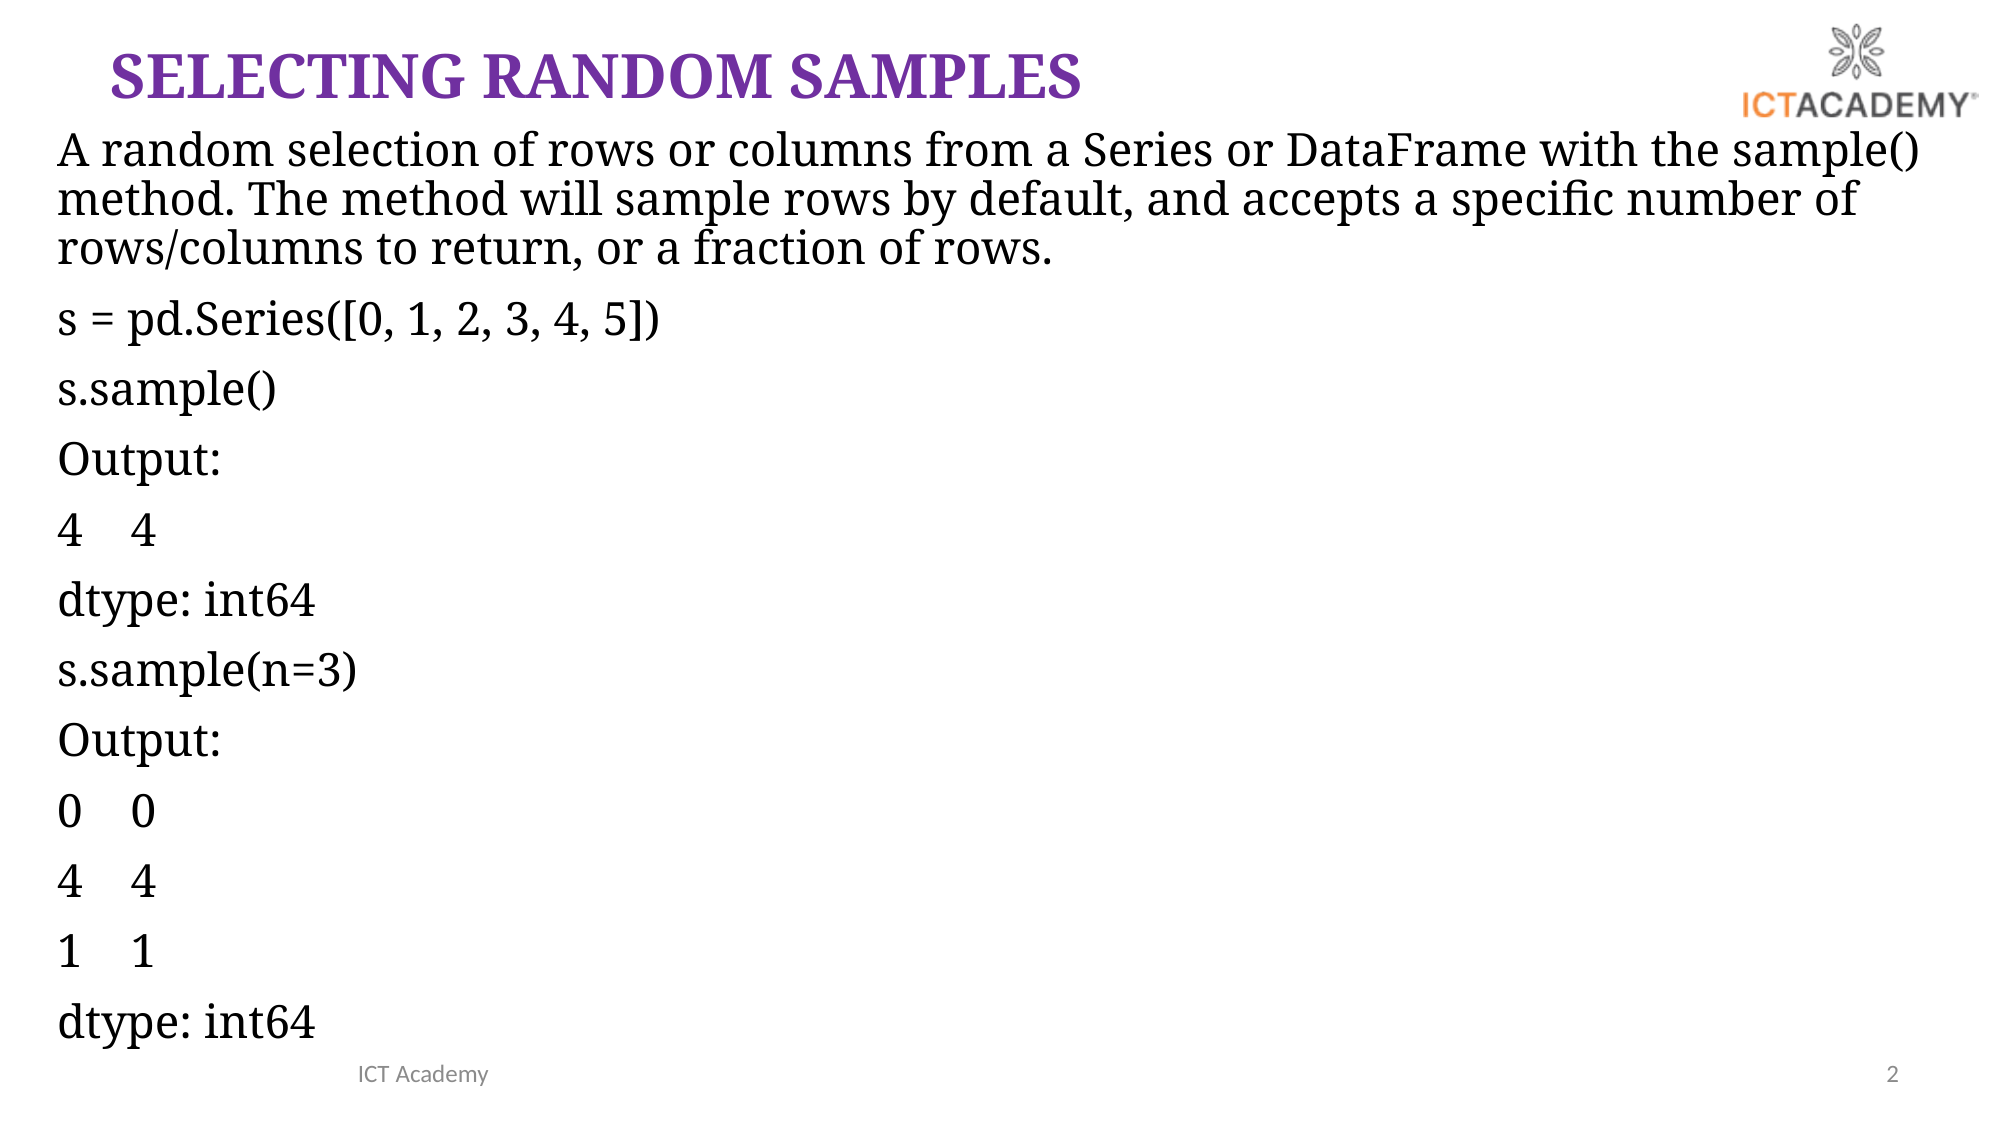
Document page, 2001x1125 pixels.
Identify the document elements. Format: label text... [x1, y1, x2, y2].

footer ICT Academy [85, 1042, 761, 1103]
list A random selection of rows or columns from a Series or DataFrame with the sample() method. The method will sample rows by default, and accepts a specific number of rows/columns to return, or a fraction of rows. s = pd.Series([0, 1, 2, 3, 4, 5]) s.sample() Output: 4 4 dtype: int64 s.sample(n=3) Output: 0 0 4 4 1 1 dtype: int64 [42, 119, 1947, 1088]
title SELECTING RANDOM SAMPLES [95, 37, 1905, 119]
picture [1743, 22, 1979, 120]
slide_number 2 [1464, 1042, 1915, 1103]
